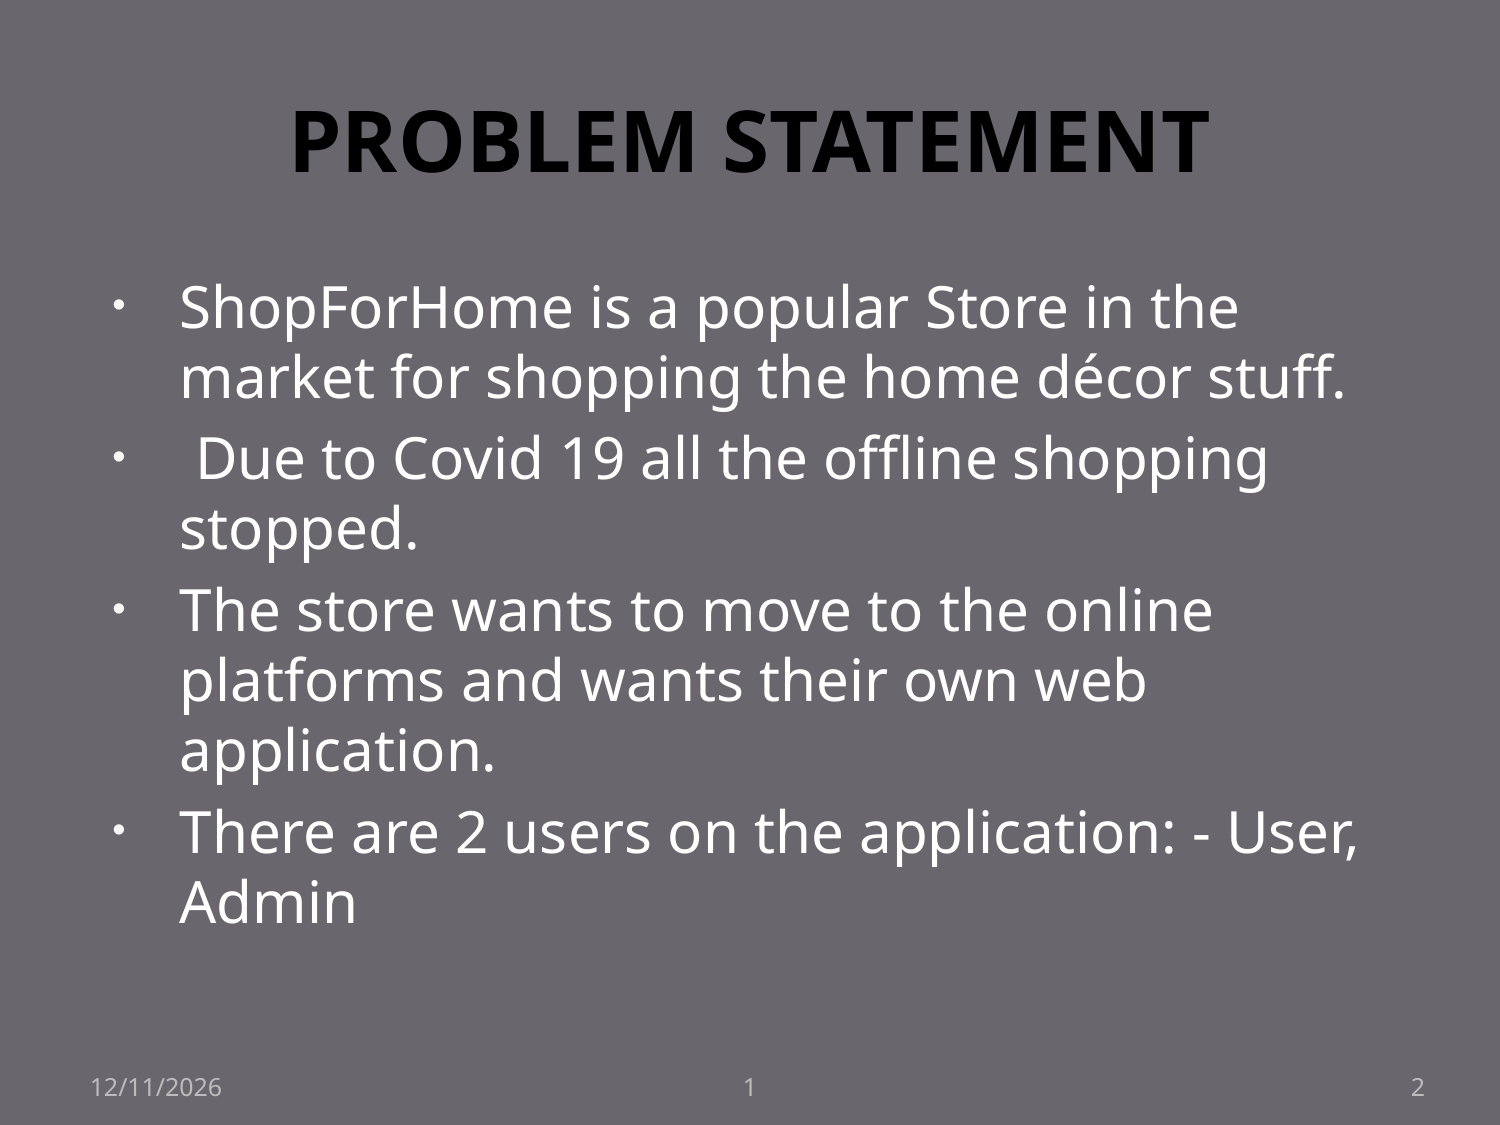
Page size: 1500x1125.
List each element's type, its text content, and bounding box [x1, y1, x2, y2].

list ShopForHome is a popular Store in the market for shopping the home décor stuff. Due to Covid 19 all the offline shopping stopped. The store wants to move to the online platforms and wants their own web application. There are 2 users on the application: - User, Admin [75, 262, 1425, 1035]
slide_number 2 [1299, 1052, 1425, 1113]
title PROBLEM STATEMENT [75, 45, 1425, 233]
footer 1 [512, 1052, 988, 1113]
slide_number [75, 1052, 425, 1113]
